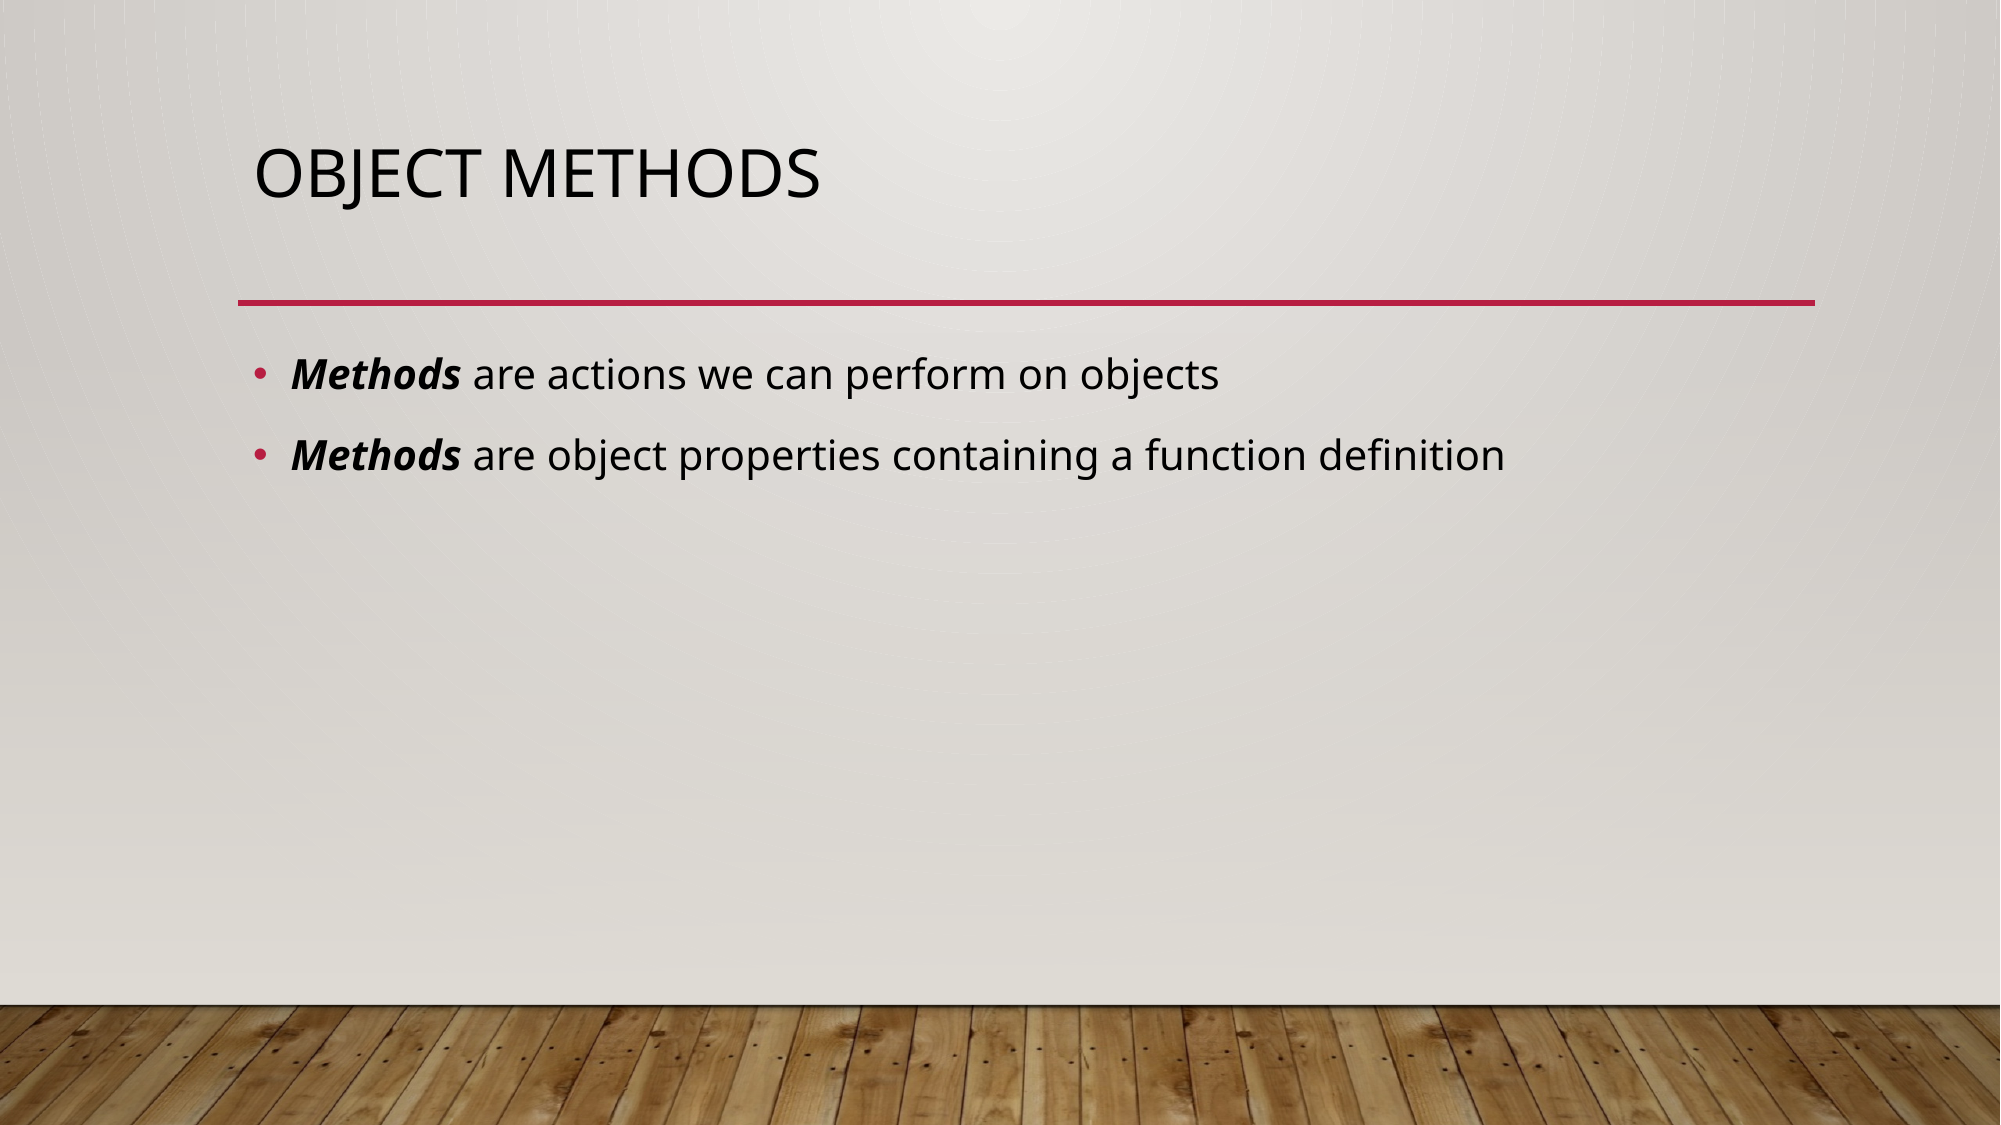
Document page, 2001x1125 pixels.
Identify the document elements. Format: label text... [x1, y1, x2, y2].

list Methods are actions we can perform on objects Methods are object properties containing a function definition [238, 330, 1814, 897]
picture [0, 1005, 2000, 1125]
title Object Methods [238, 131, 1814, 305]
